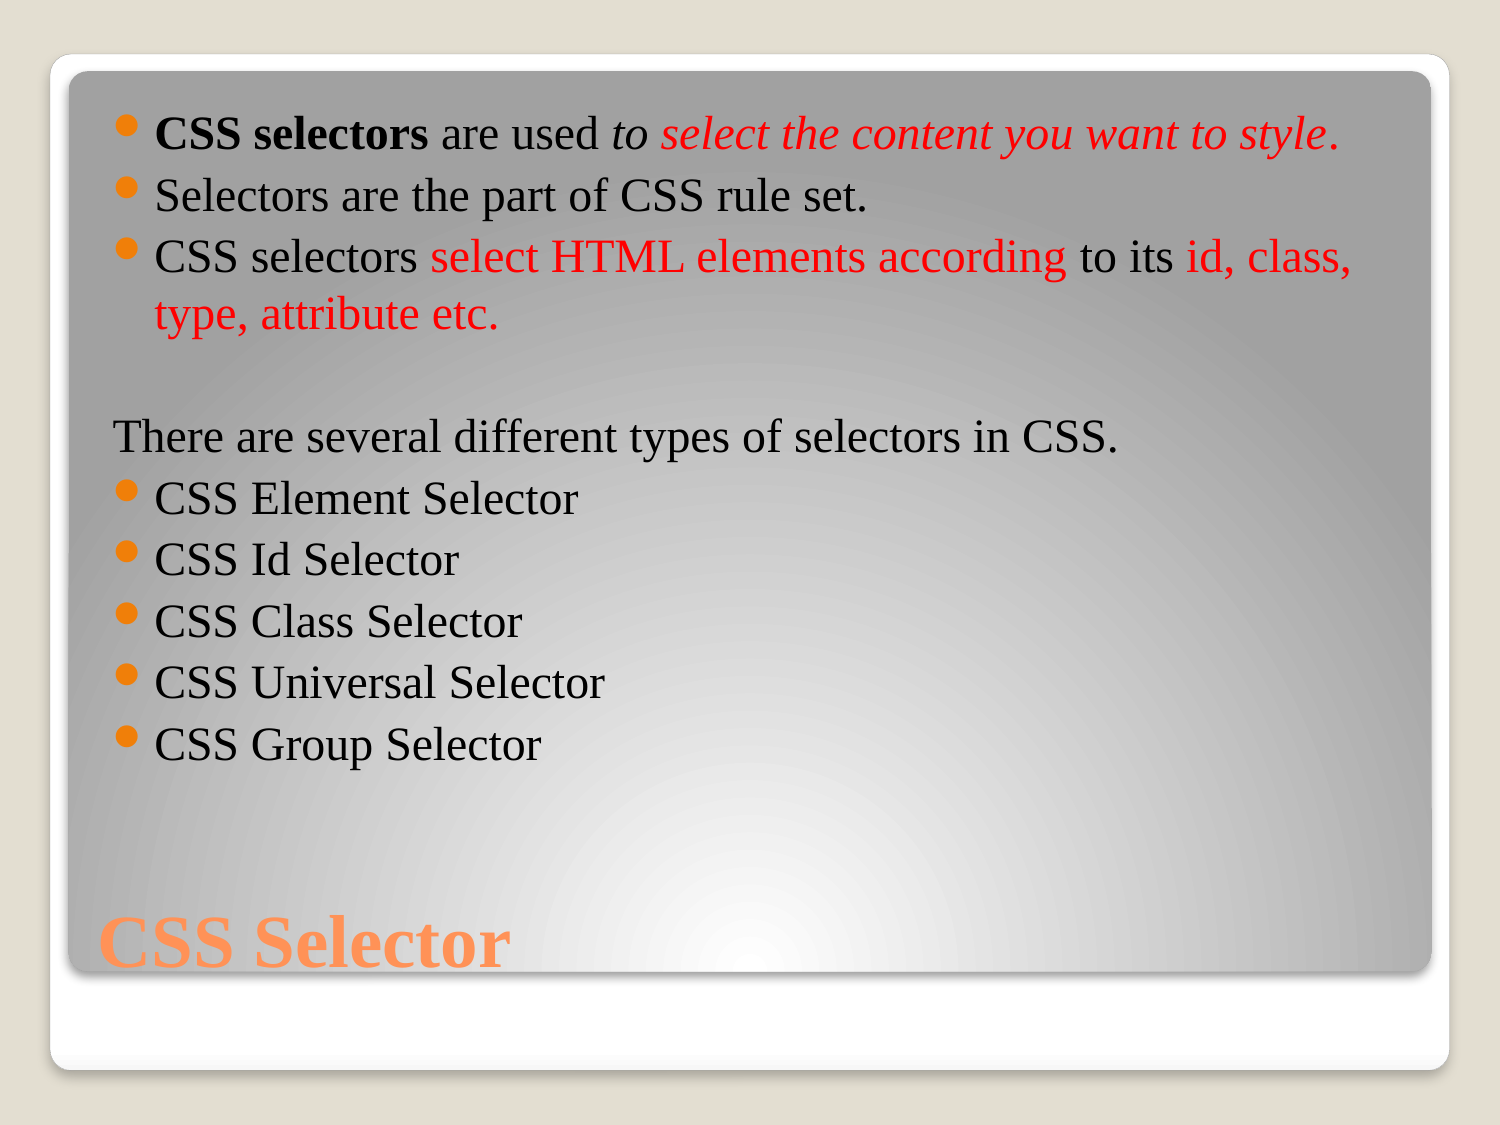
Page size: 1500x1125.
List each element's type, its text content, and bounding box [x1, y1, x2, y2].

list CSS selectors are used to select the content you want to style. Selectors are the part of CSS rule set. CSS selectors select HTML elements according to its id, class, type, attribute etc. There are several different types of selectors in CSS. CSS Element Selector CSS Id Selector CSS Class Selector CSS Universal Selector CSS Group Selector [82, 86, 1425, 788]
title CSS Selector [82, 817, 1425, 990]
